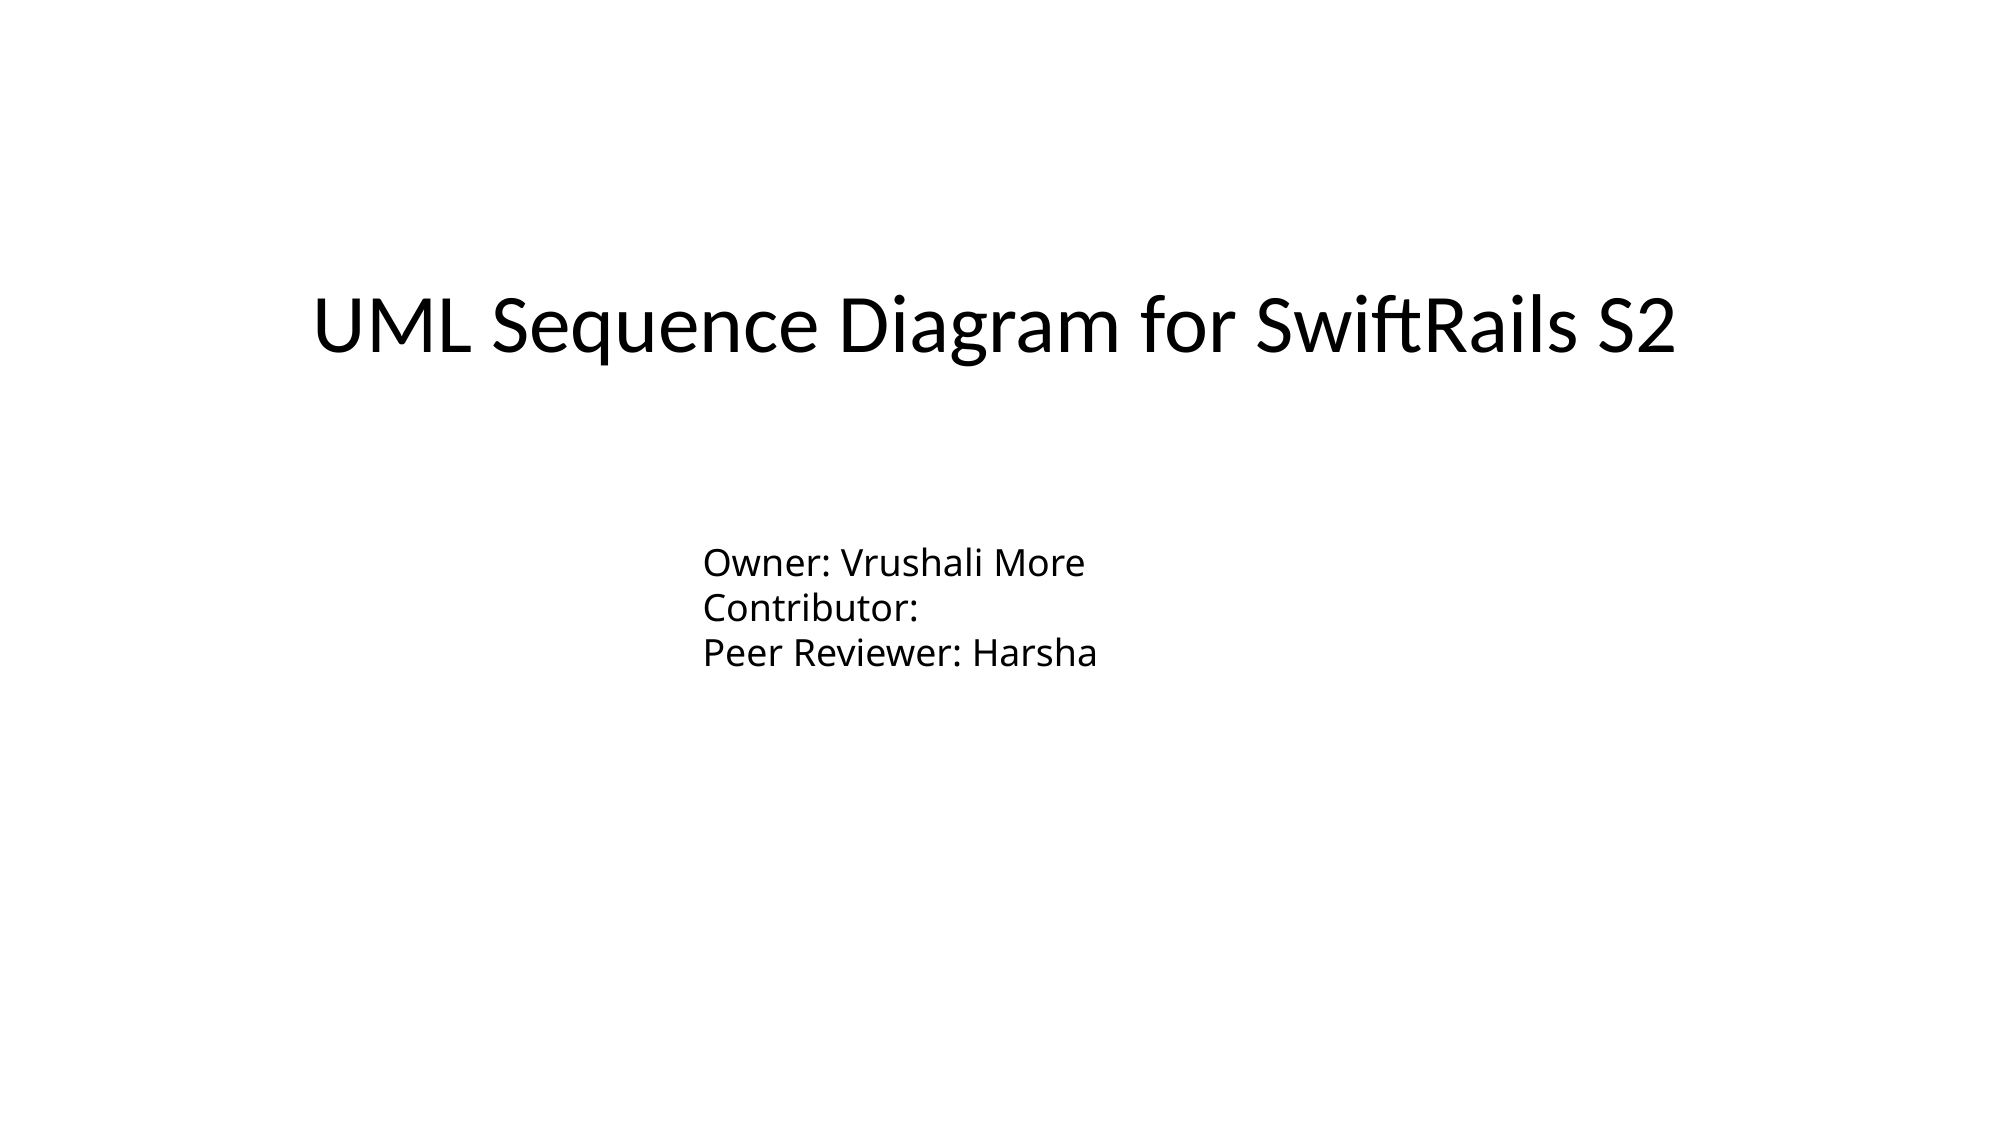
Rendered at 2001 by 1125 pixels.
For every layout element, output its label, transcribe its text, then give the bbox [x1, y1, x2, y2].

text_box UML Sequence Diagram for SwiftRails S2 [298, 261, 1757, 377]
text_box Owner: Vrushali More Contributor: Peer Reviewer: Harsha [687, 531, 1366, 681]
